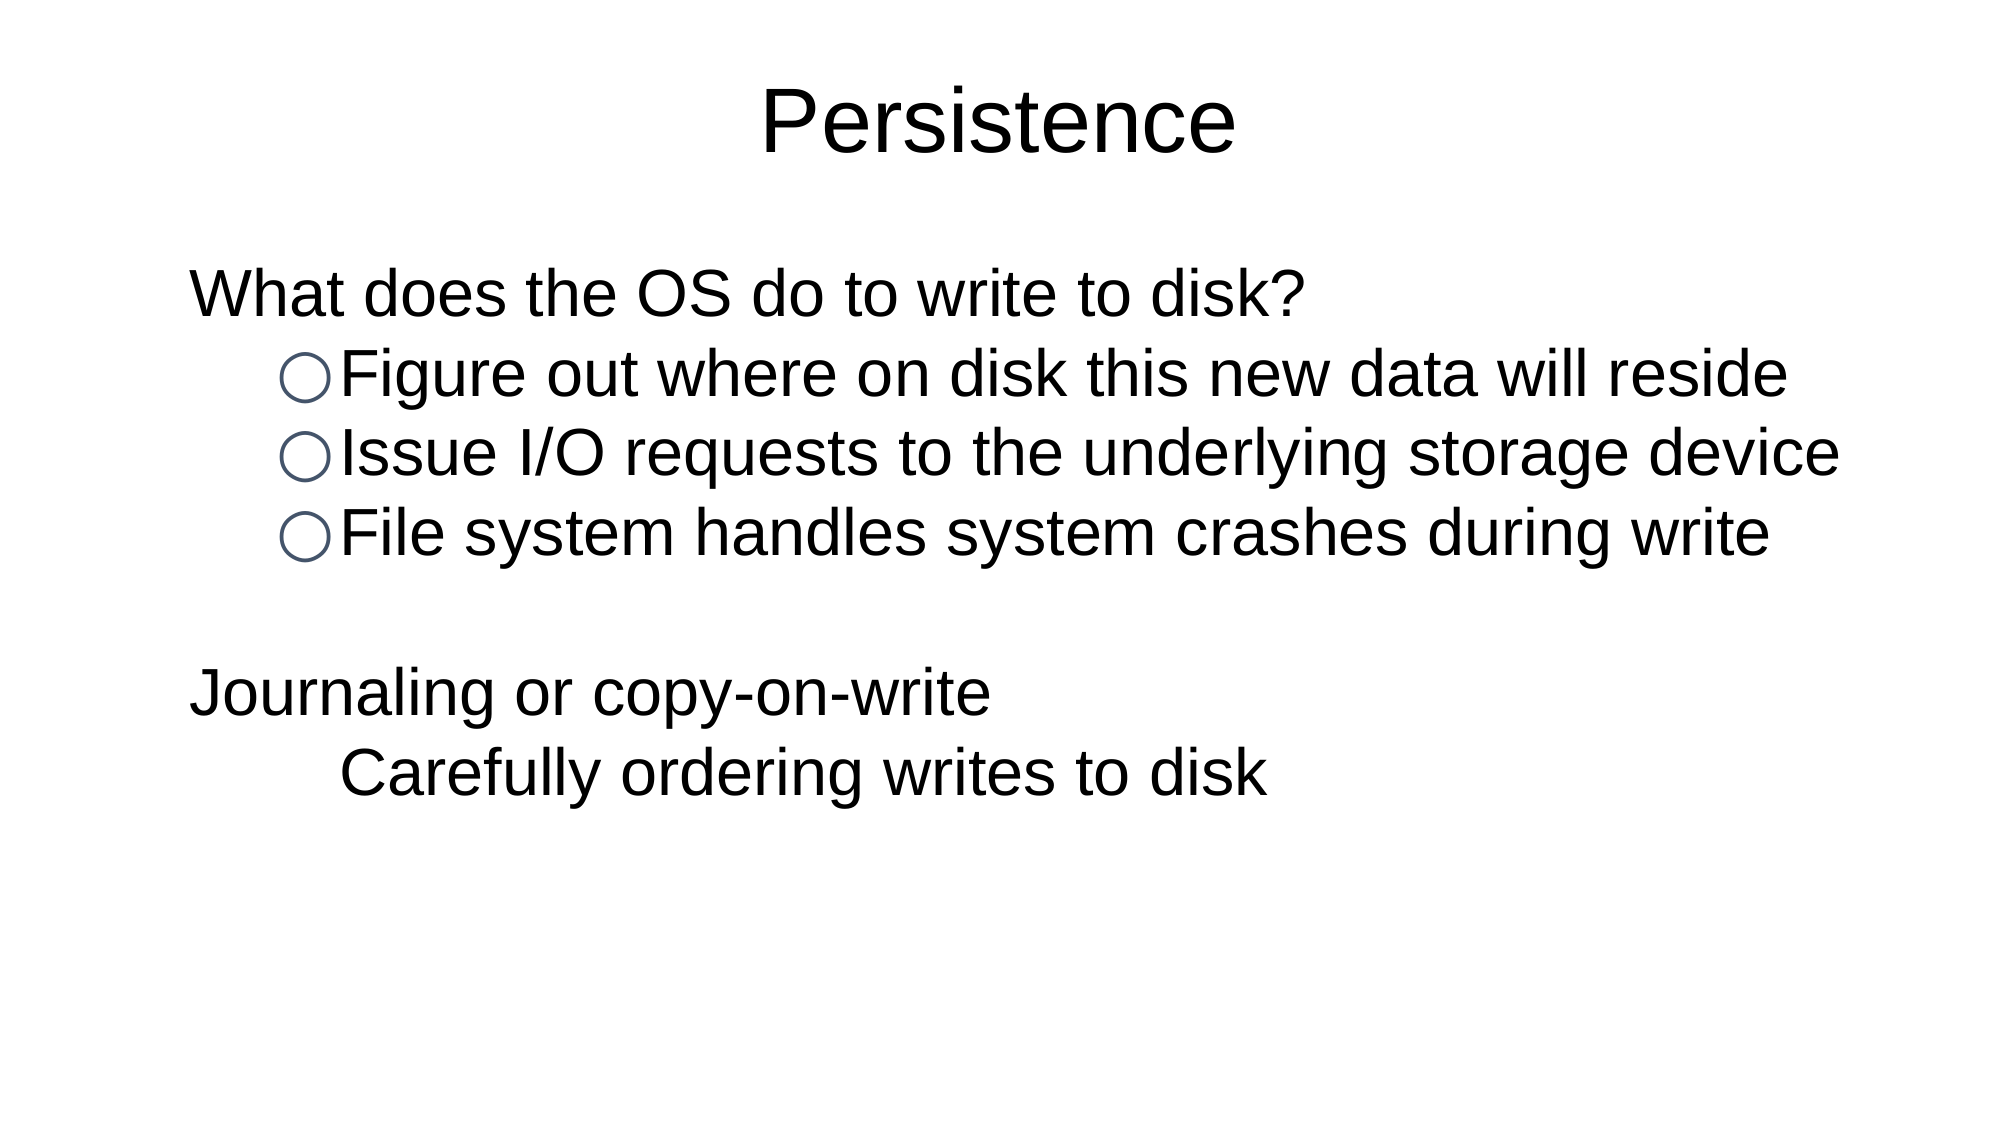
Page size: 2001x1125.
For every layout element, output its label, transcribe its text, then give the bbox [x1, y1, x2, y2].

title Persistence [377, 10, 1622, 221]
text_box What does the OS do to write to disk? Figure out where on disk this new data will reside Issue I/O requests to the underlying storage device File system handles system crashes during write Journaling or copy-on-write Carefully ordering writes to disk [174, 241, 1887, 817]
